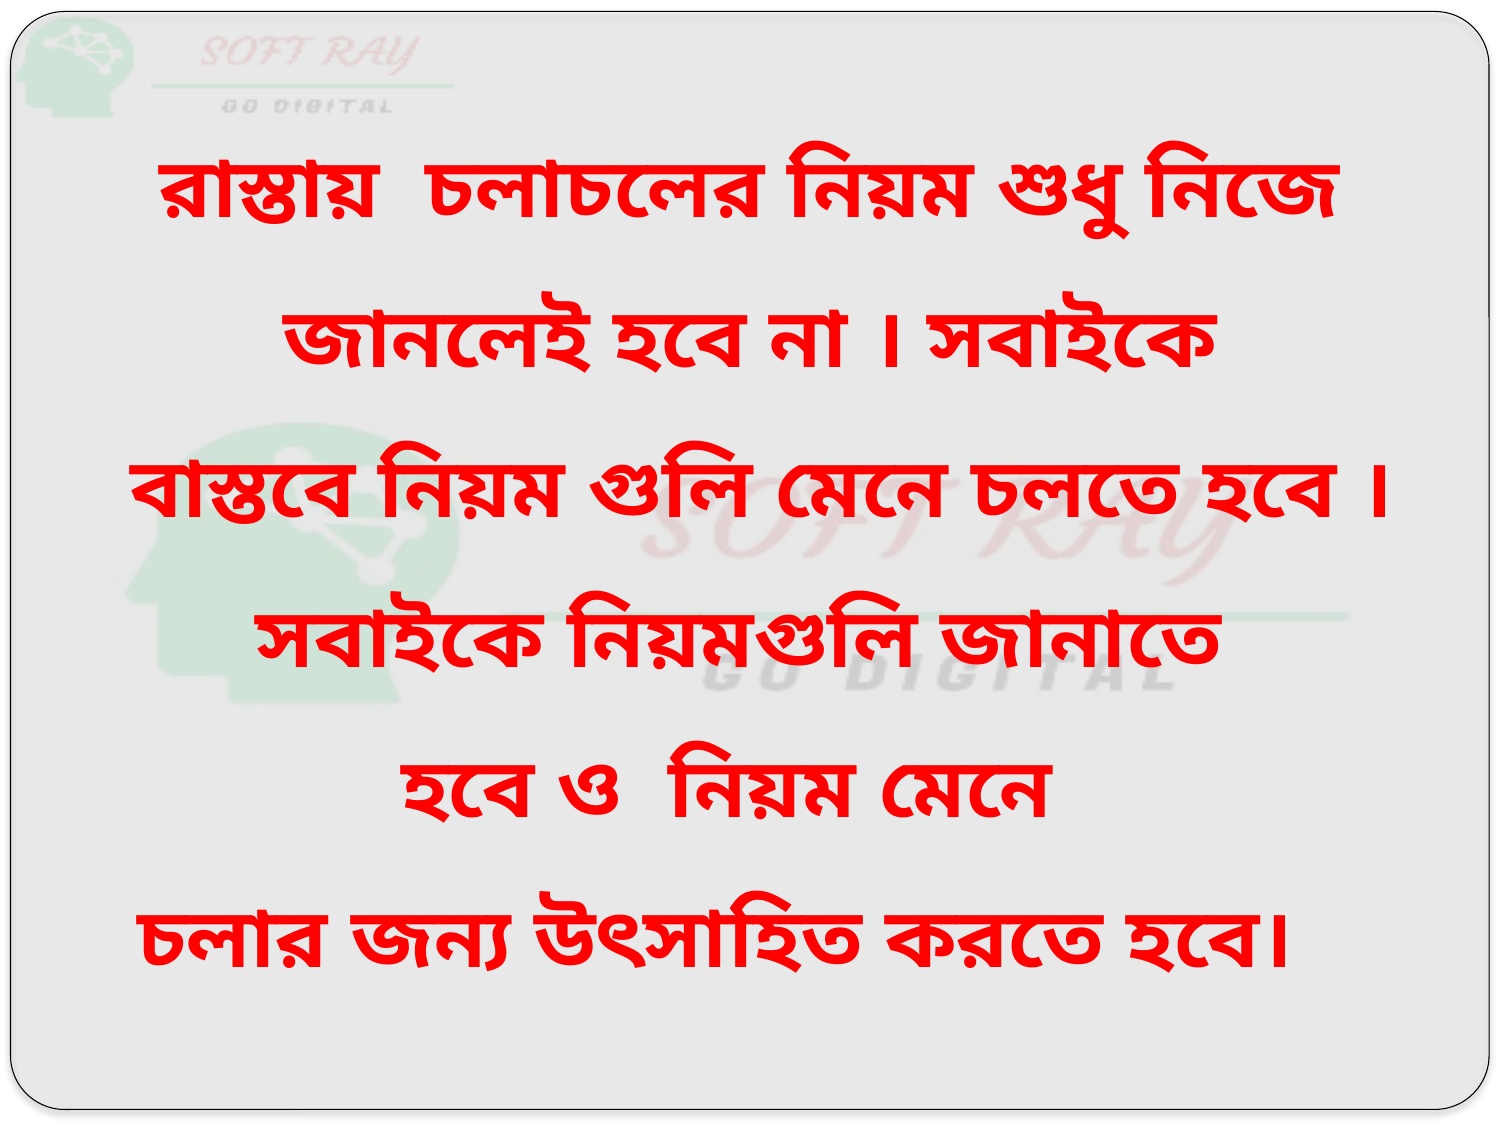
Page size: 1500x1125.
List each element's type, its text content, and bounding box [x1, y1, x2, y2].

text_box রাস্তায় চলাচলের নিয়ম শুধু নিজে জানলেই হবে না । সবাইকে বাস্তবে নিয়ম গুলি মেনে চলতে হবে । সবাইকে নিয়মগুলি জানাতে হবে ও নিয়ম মেনে চলার জন্য উৎসাহিত করতে হবে। [0, 76, 1500, 992]
